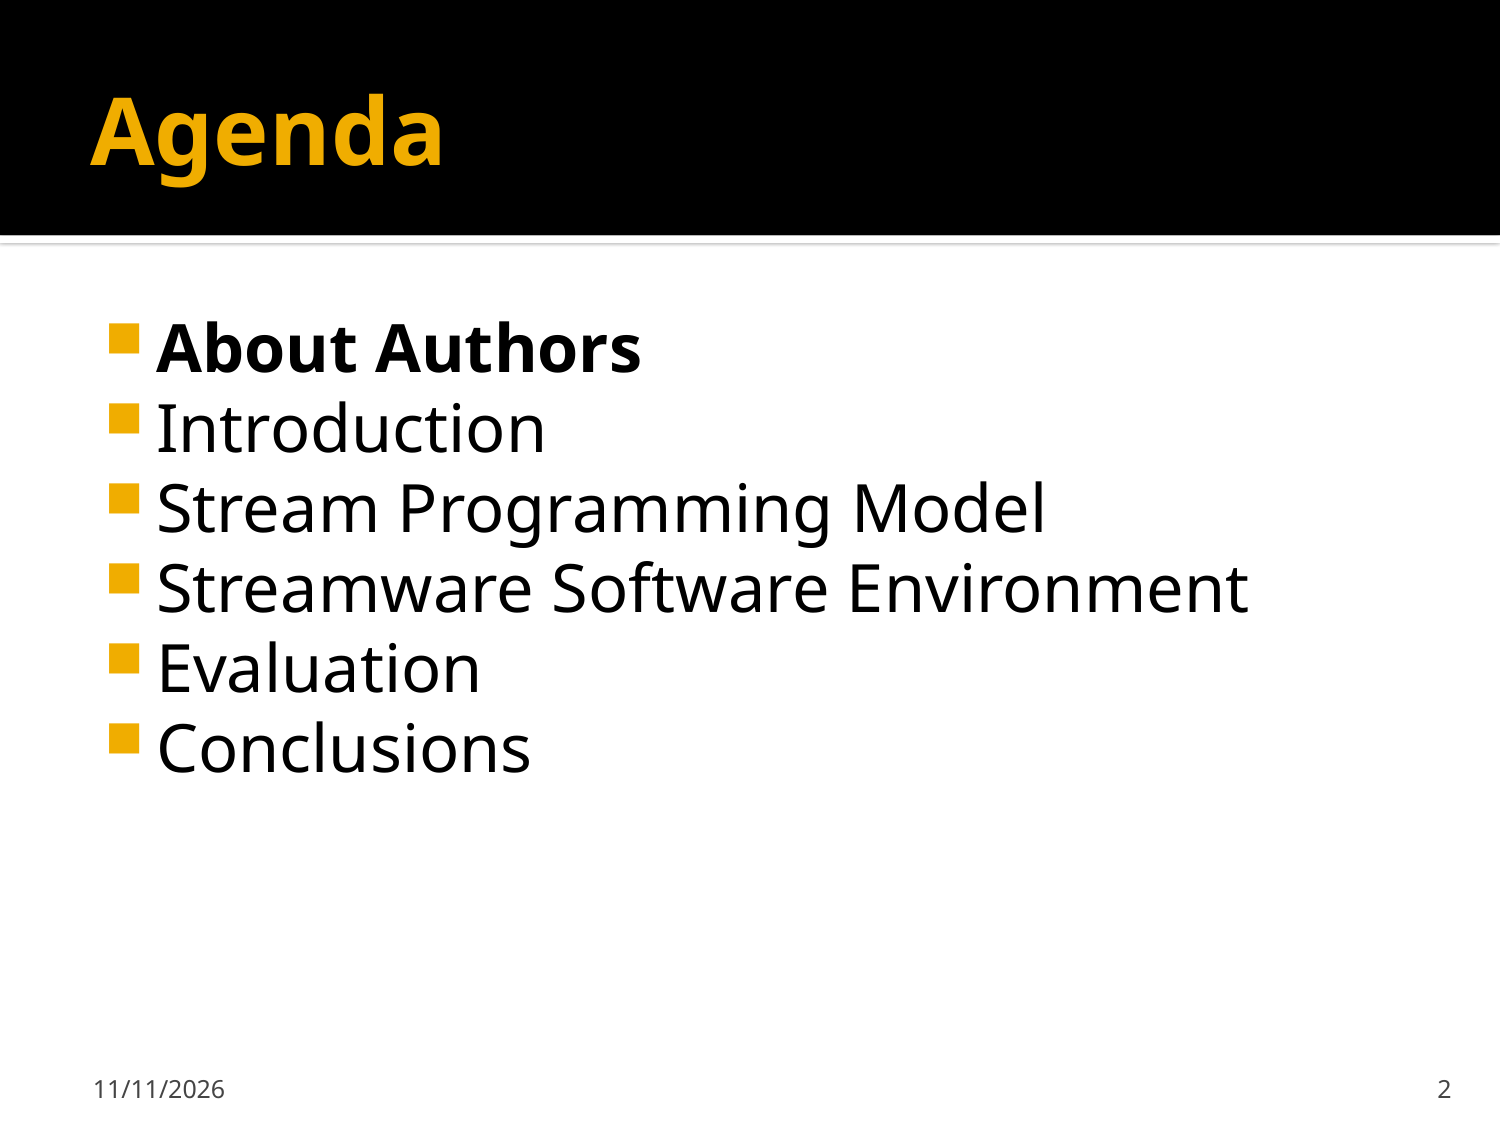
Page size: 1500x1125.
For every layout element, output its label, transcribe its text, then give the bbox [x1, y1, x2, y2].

slide_number 2 [1345, 1062, 1467, 1108]
list About Authors Introduction Stream Programming Model Streamware Software Environment Evaluation Conclusions [75, 291, 1425, 1050]
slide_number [75, 1062, 425, 1108]
title Agenda [75, 25, 1425, 231]
